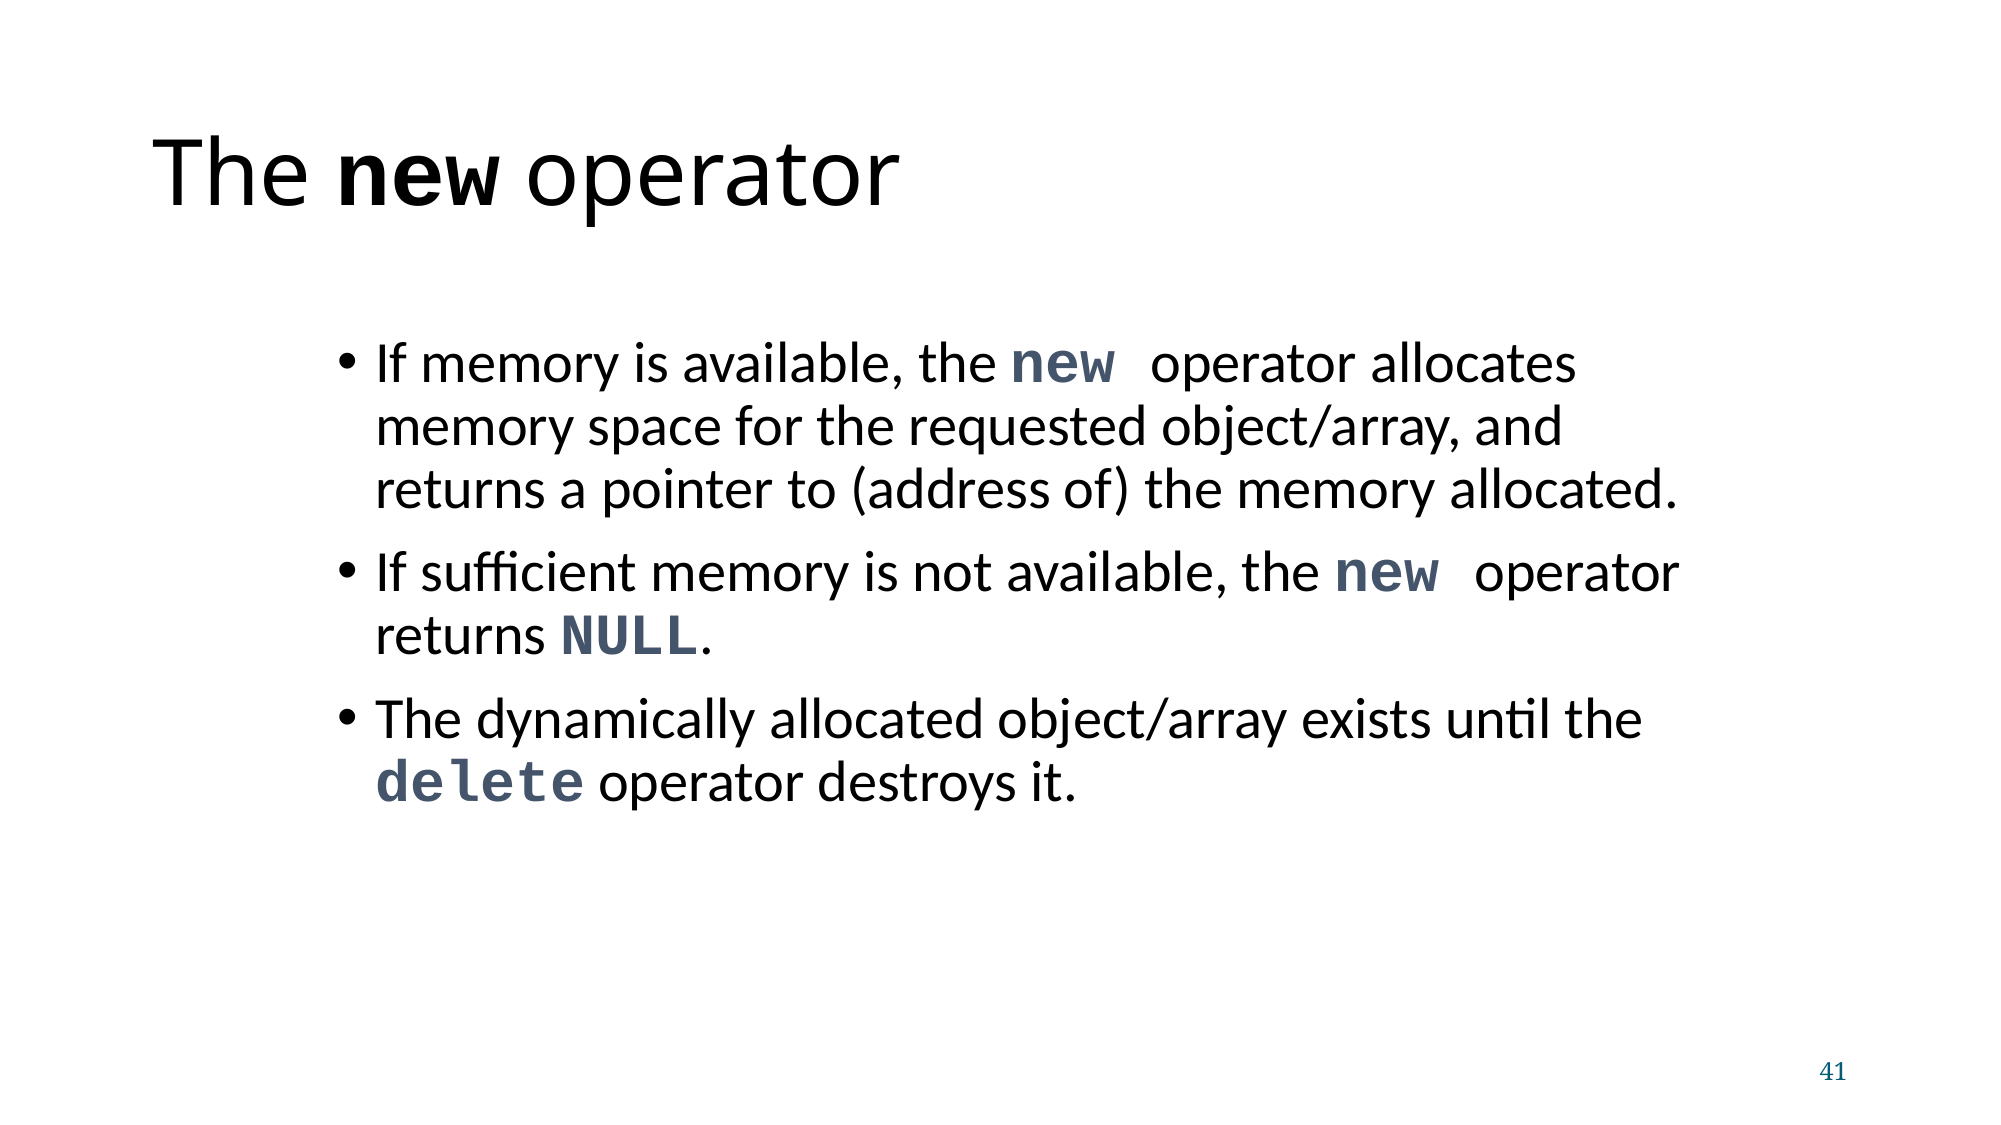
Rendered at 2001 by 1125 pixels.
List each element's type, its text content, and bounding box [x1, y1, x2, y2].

text_box If memory is available, the new operator allocates memory space for the requested object/array, and returns a pointer to (address of) the memory allocated. If sufficient memory is not available, the new operator returns NULL. The dynamically allocated object/array exists until the delete operator destroys it. [337, 324, 1713, 1000]
text_box The new operator [137, 59, 1863, 278]
text_box <number> [1412, 1042, 1863, 1103]
